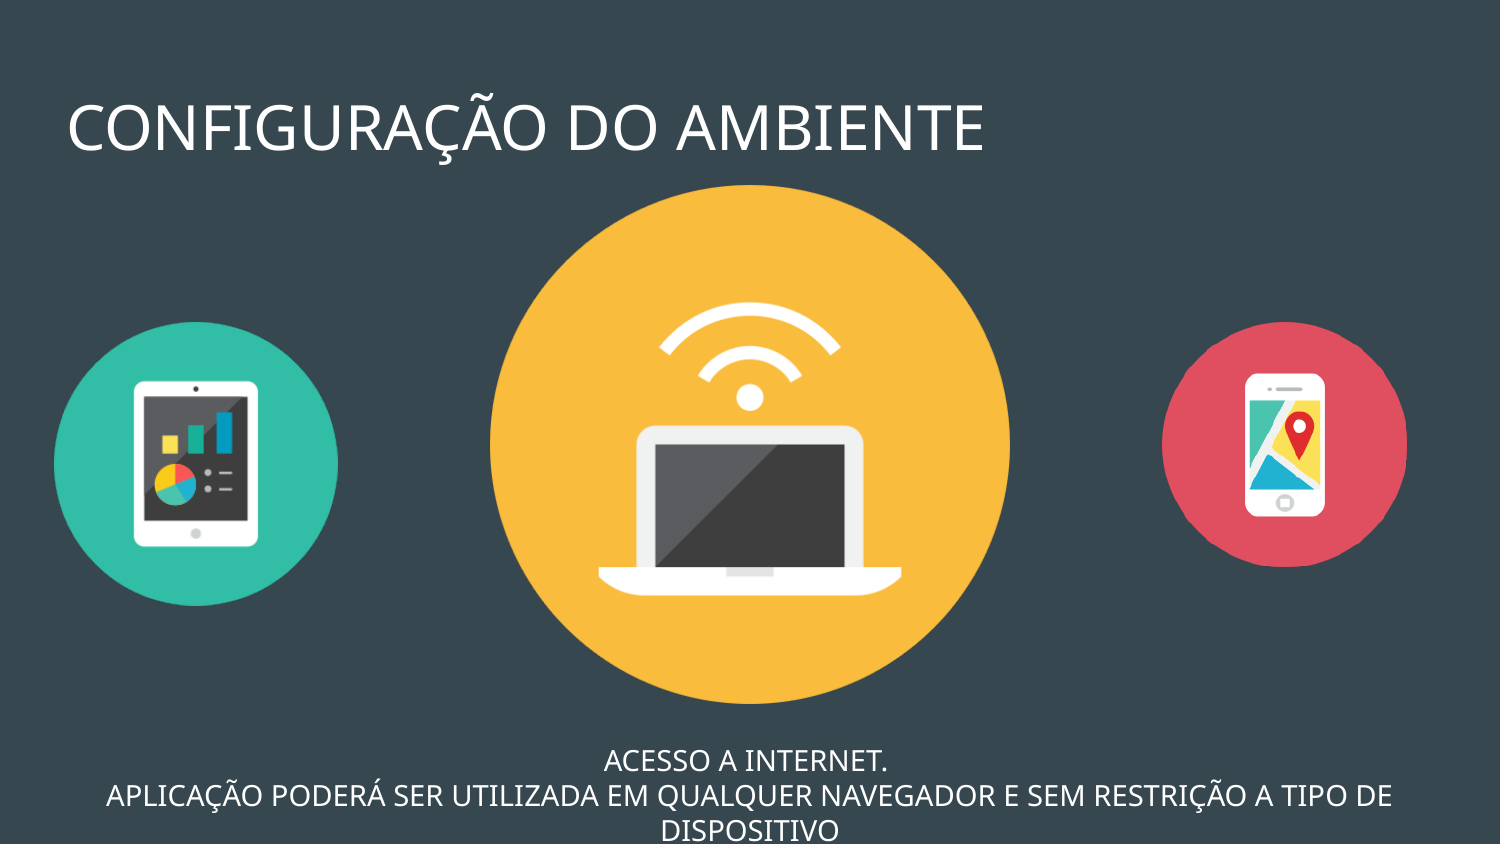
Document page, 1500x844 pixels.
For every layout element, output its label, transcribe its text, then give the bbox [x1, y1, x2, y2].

title ACESSO A INTERNET. APLICAÇÃO PODERÁ SER UTILIZADA EM QUALQUER NAVEGADOR E SEM RESTRIÇÃO A TIPO DE DISPOSITIVO [51, 726, 1449, 821]
title CONFIGURAÇÃO DO AMBIENTE [51, 72, 1449, 167]
picture [54, 322, 338, 606]
picture [1162, 322, 1408, 568]
picture [490, 185, 1010, 705]
